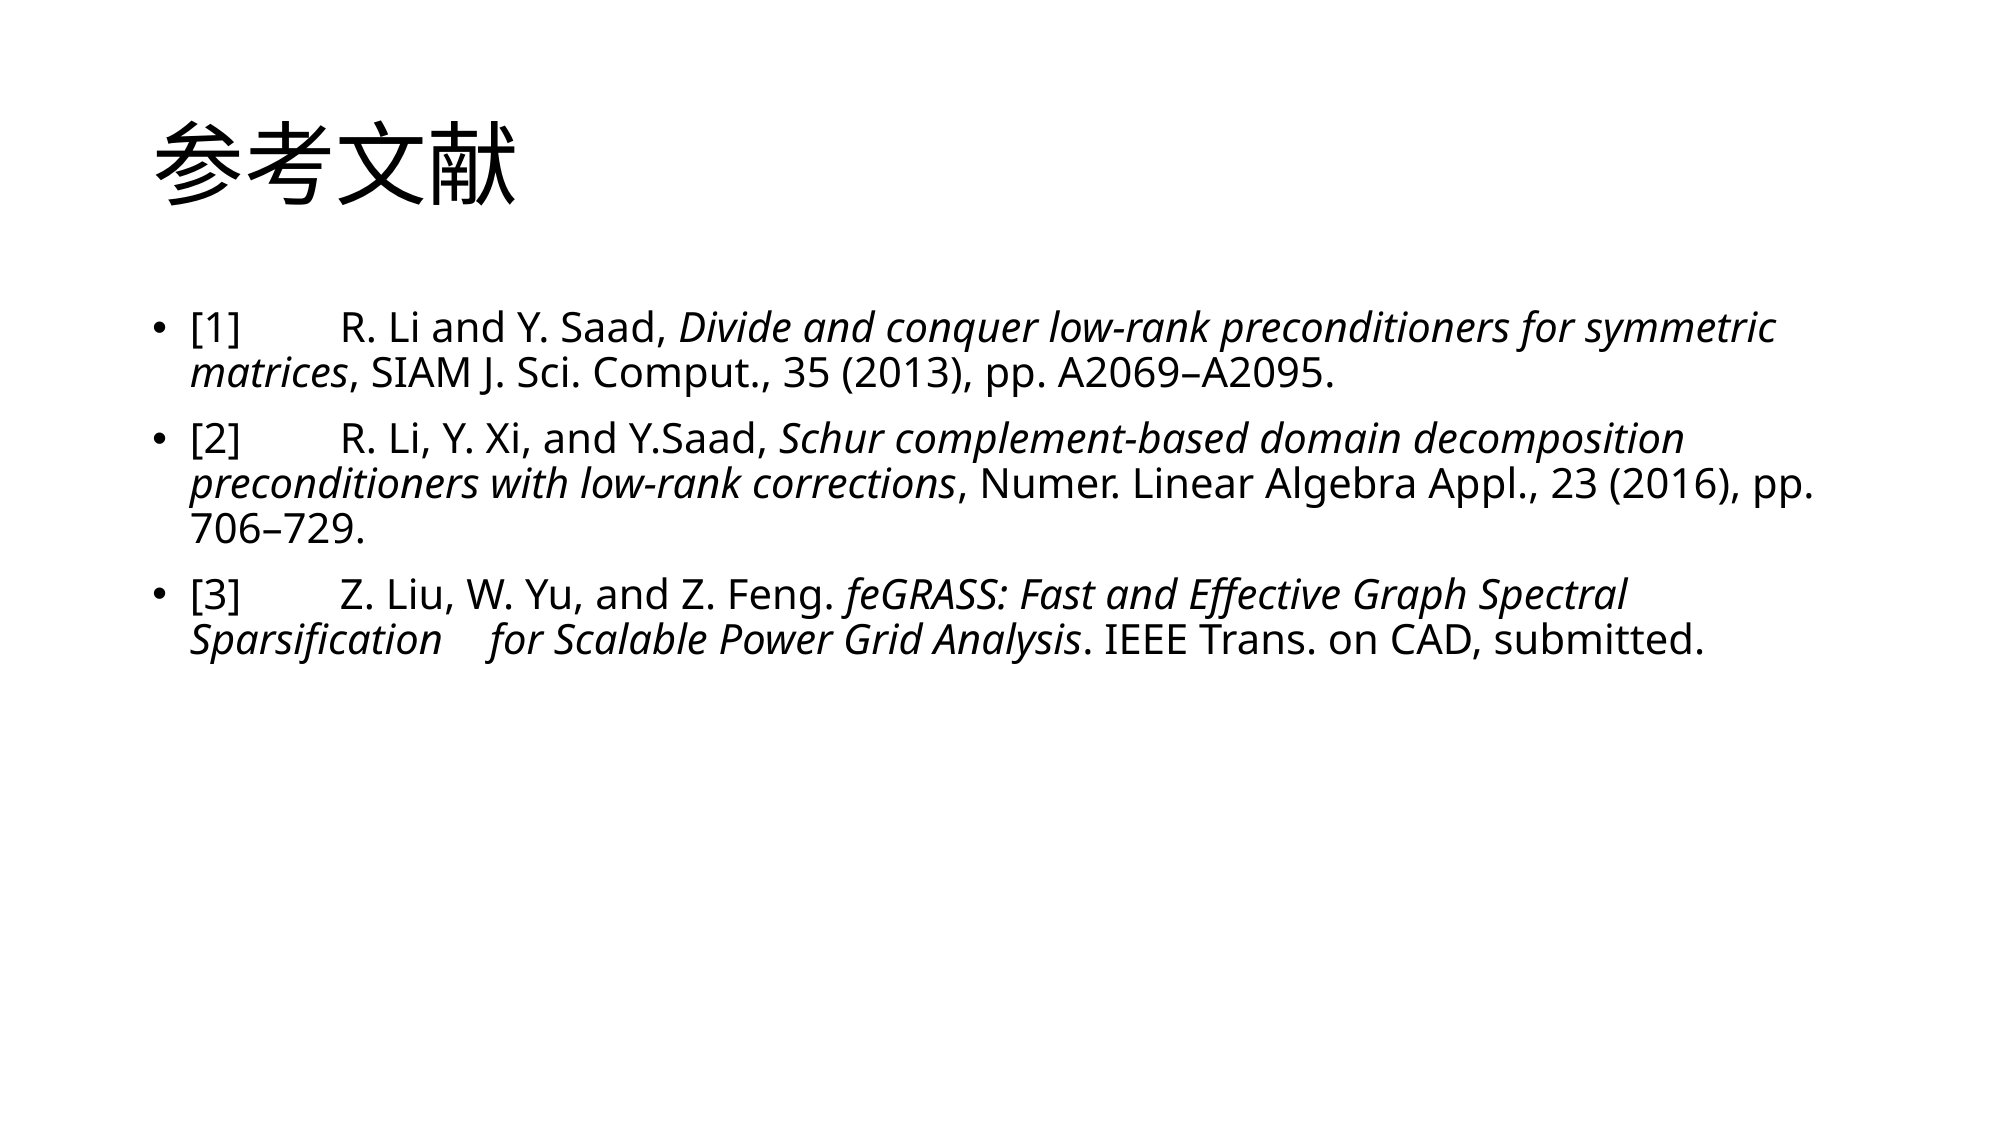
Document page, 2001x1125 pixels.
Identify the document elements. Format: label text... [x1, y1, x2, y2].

title 参考文献 [137, 59, 1863, 278]
list [1] R. Li and Y. Saad, Divide and conquer low-rank preconditioners for symmetric matrices, SIAM J. Sci. Comput., 35 (2013), pp. A2069–A2095. [2] R. Li, Y. Xi, and Y.Saad, Schur complement-based domain decomposition preconditioners with low-rank corrections, Numer. Linear Algebra Appl., 23 (2016), pp. 706–729. [3] Z. Liu, W. Yu, and Z. Feng. feGRASS: Fast and Effective Graph Spectral Sparsification for Scalable Power Grid Analysis. IEEE Trans. on CAD, submitted. [137, 299, 1863, 1014]
